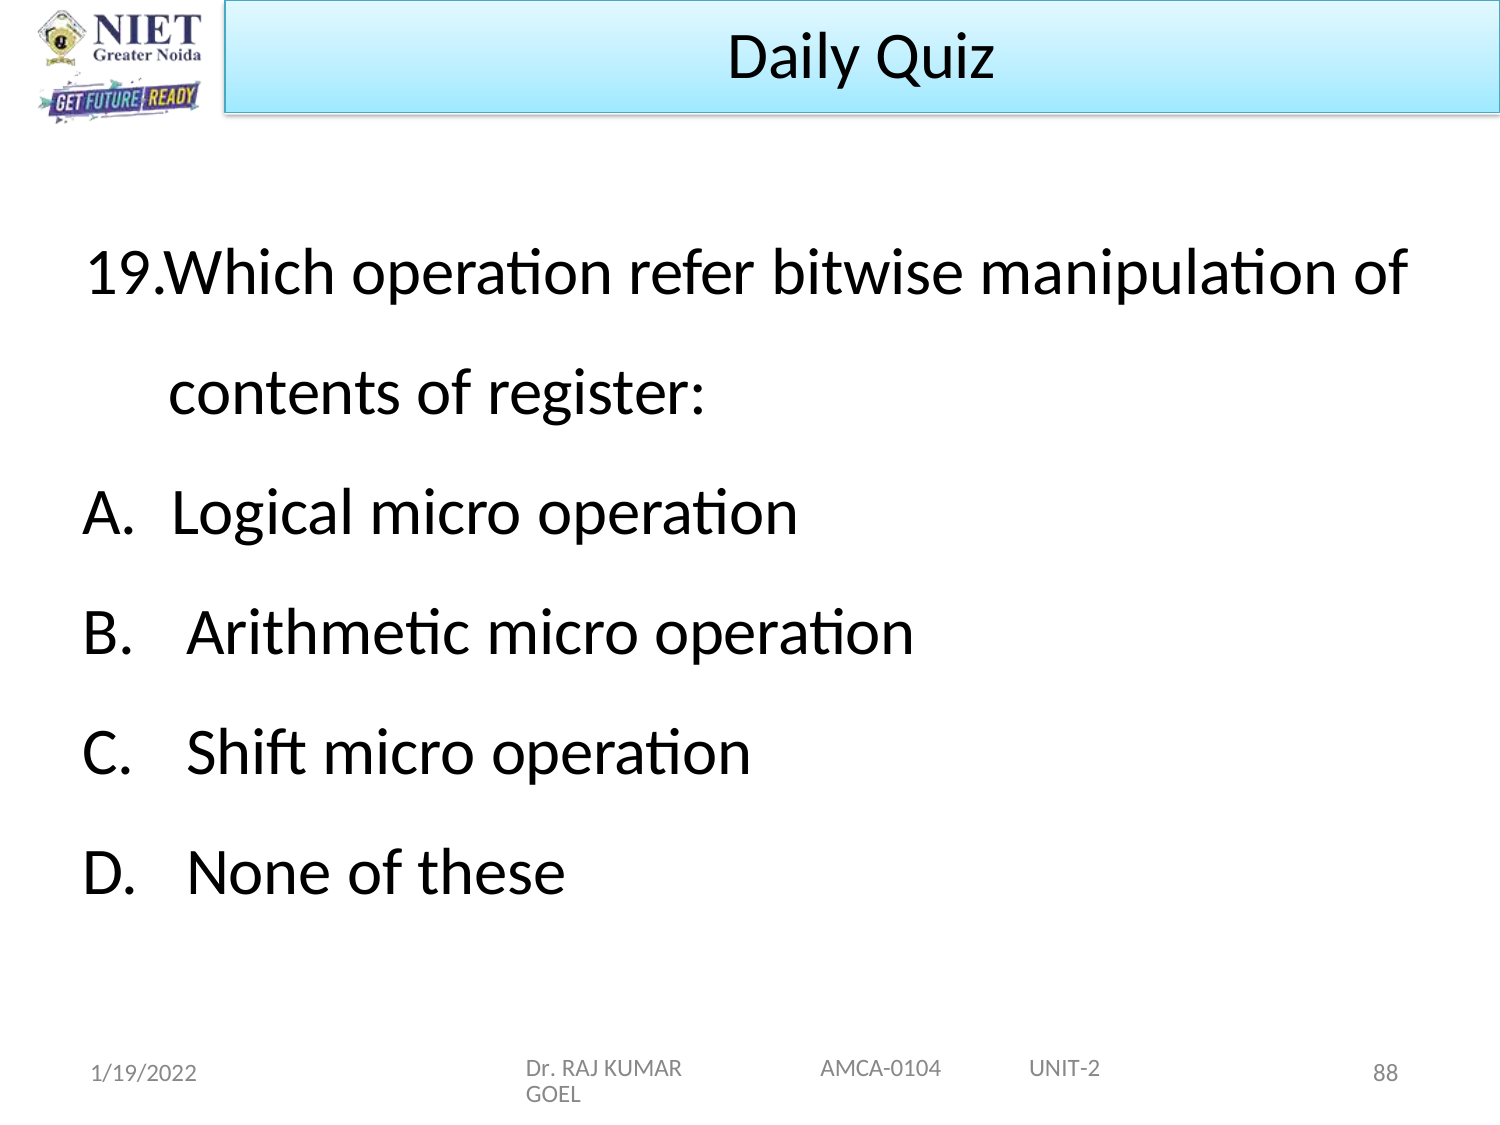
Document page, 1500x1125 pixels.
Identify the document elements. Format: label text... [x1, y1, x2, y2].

text_box UNIT-2 [1027, 1055, 1103, 1082]
text_box Daily Quiz 19.Which operation refer bitwise manipulation of contents of register: A. Logical micro operation B. Arithmetic micro operation C. Shift micro operation D. None of these [82, 10, 1425, 909]
slide_number 88 [1366, 1060, 1419, 1125]
picture [1425, 113, 1500, 123]
slide_number Dr. RAJ KUMAR GOEL [523, 1055, 743, 1125]
picture [0, 0, 1499, 134]
text_box AMCA-0104 [818, 1055, 945, 1082]
footer 1/19/2022 [87, 1060, 199, 1125]
